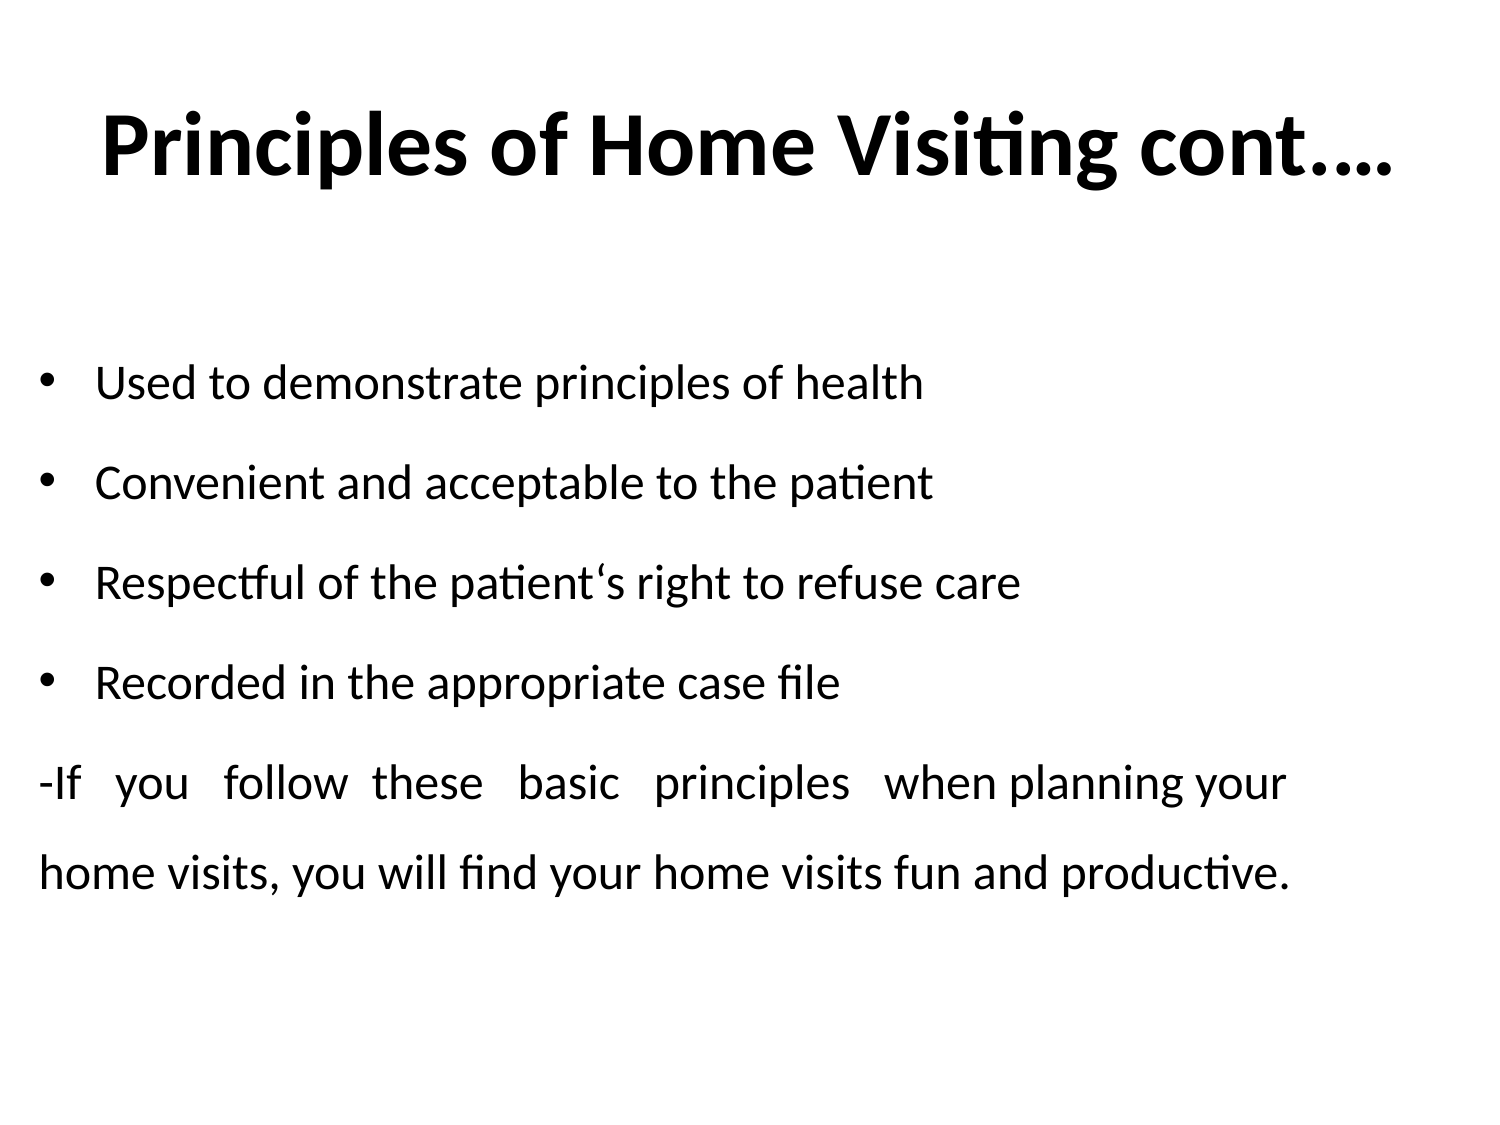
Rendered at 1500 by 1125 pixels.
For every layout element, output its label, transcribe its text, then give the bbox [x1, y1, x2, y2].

title Principles of Home Visiting cont.… [75, 45, 1425, 233]
list Used to demonstrate principles of health Convenient and acceptable to the patient Respectful of the patient‘s right to refuse care Recorded in the appropriate case file -If you follow these basic principles when planning your home visits, you will find your home visits fun and productive. [23, 311, 1397, 962]
